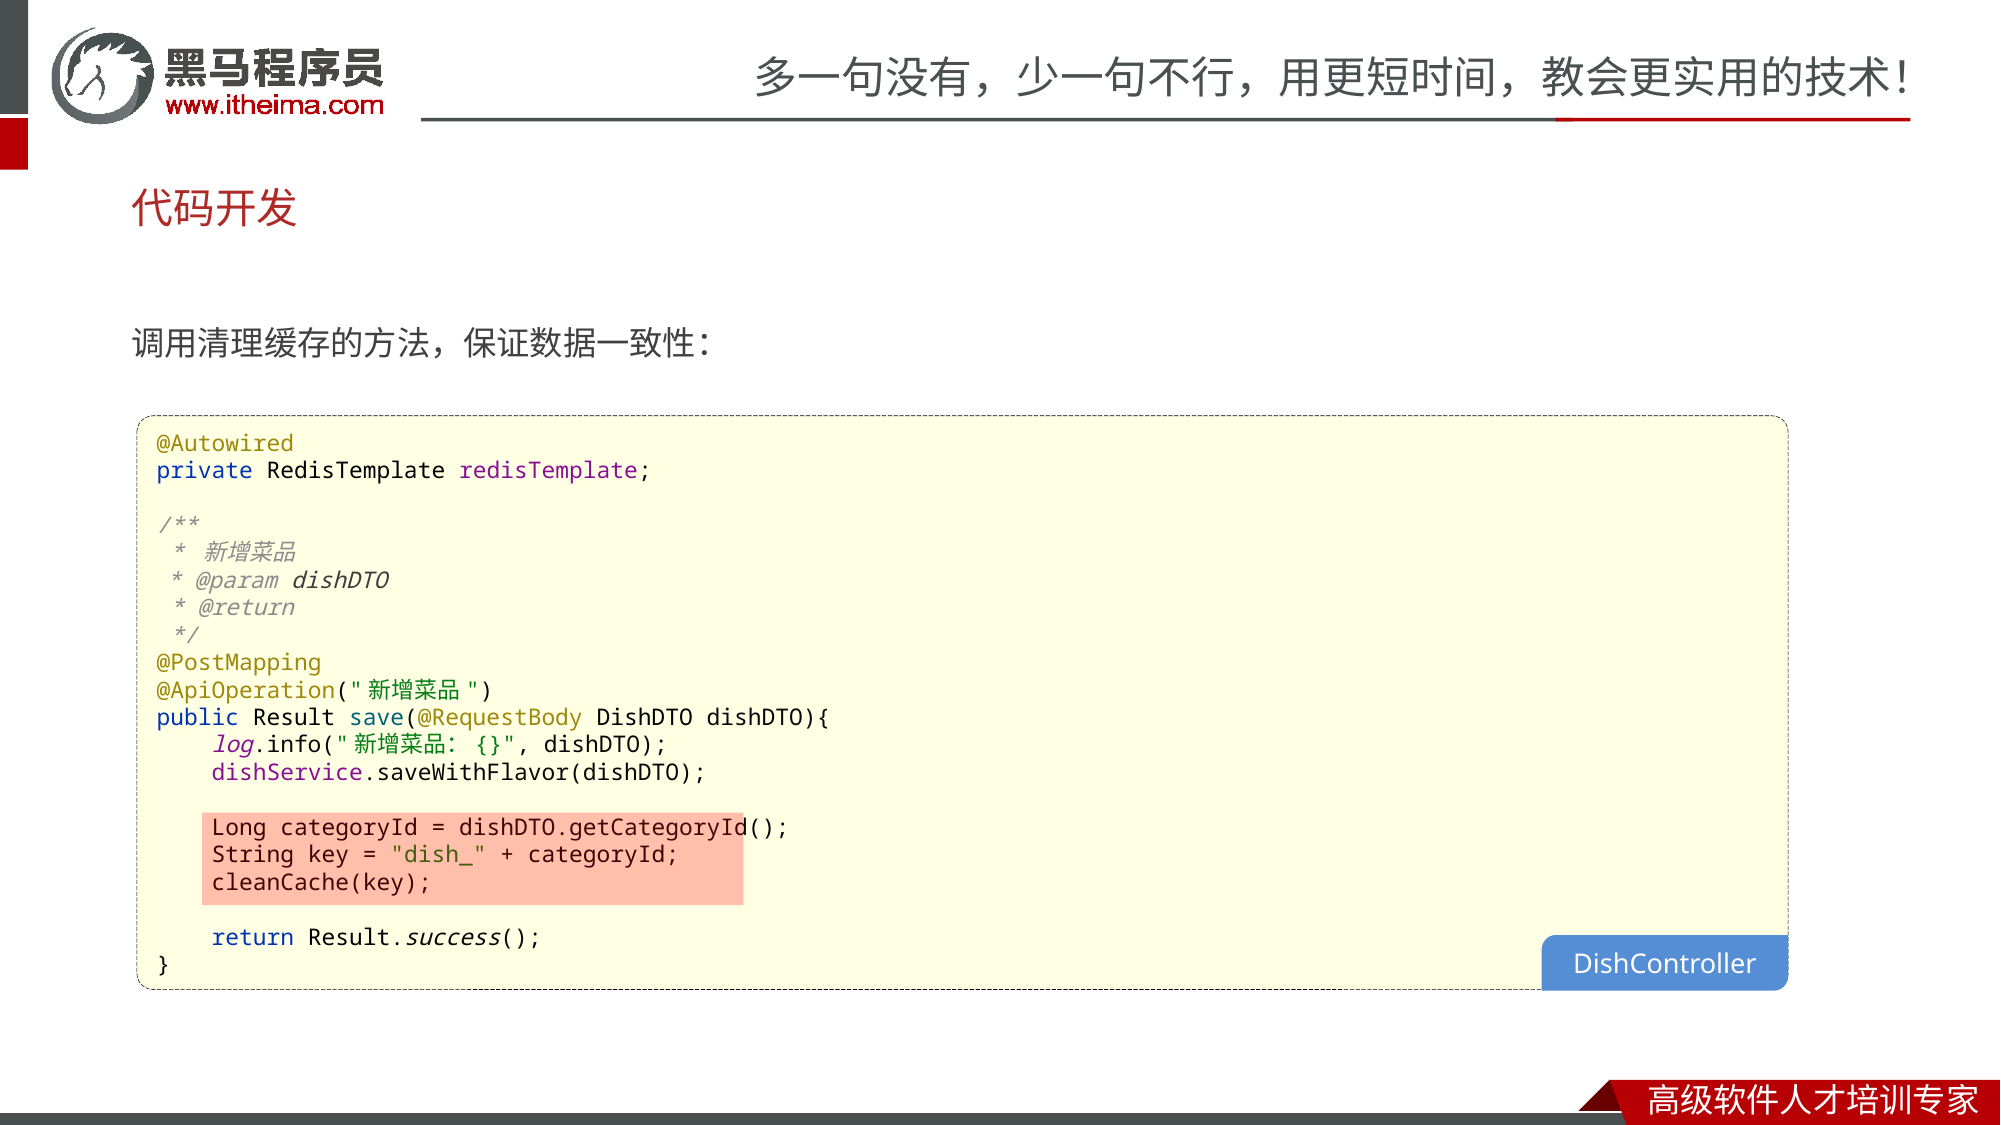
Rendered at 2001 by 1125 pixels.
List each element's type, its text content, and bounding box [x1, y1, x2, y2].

picture [50, 26, 384, 125]
text_box 调用清理缓存的方法，保证数据一致性： [116, 274, 1856, 370]
text_box DishController [1539, 932, 1791, 993]
title 代码开发 [116, 164, 1872, 250]
text_box [200, 810, 745, 907]
text_box @Autowired private RedisTemplate redisTemplate; /** * 新增菜品 * @param dishDTO * @return */ @PostMapping @ApiOperation("新增菜品") public Result save(@RequestBody DishDTO dishDTO){ log.info("新增菜品：{}", dishDTO); dishService.saveWithFlavor(dishDTO); Long categoryId = dishDTO.getCategoryId(); String key = "dish_" + categoryId; cleanCache(key); return Result.success(); } [136, 415, 1789, 990]
